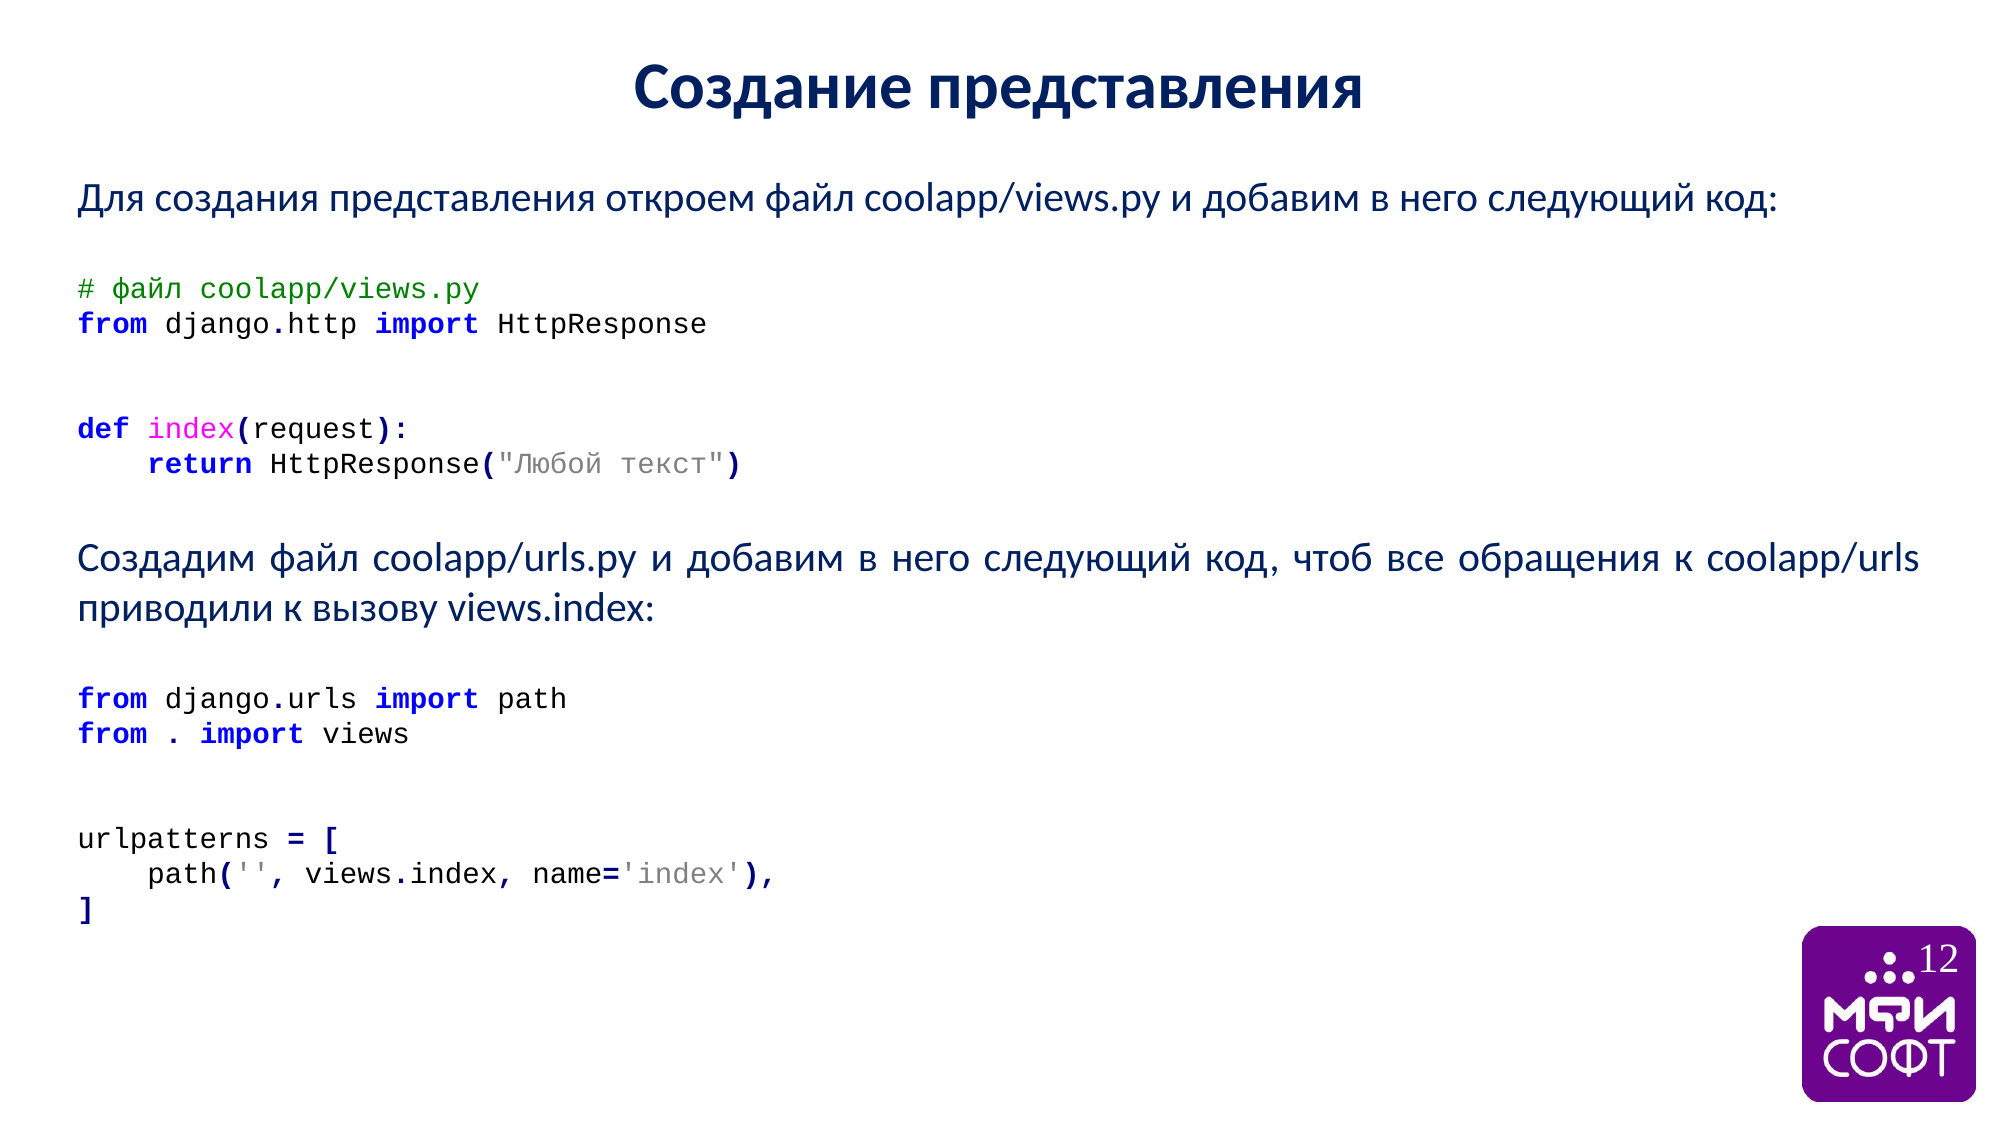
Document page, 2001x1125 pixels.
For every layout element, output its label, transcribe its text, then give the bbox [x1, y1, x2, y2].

picture [1802, 926, 1976, 1102]
text_box Для создания представления откроем файл coolapp/views.py и добавим в него следующий код: # файл coolapp/views.py from django.http import HttpResponse def index(request): return HttpResponse("Любой текст") Создадим файл coolapp/urls.py и добавим в него следующий код, чтоб все обращения к coolapp/urls приводили к вызову views.index: from django.urls import path from . import views urlpatterns = [ path('', views.index, name='index'), ] [62, 162, 1936, 1097]
title Создание представления [0, 34, 2000, 149]
